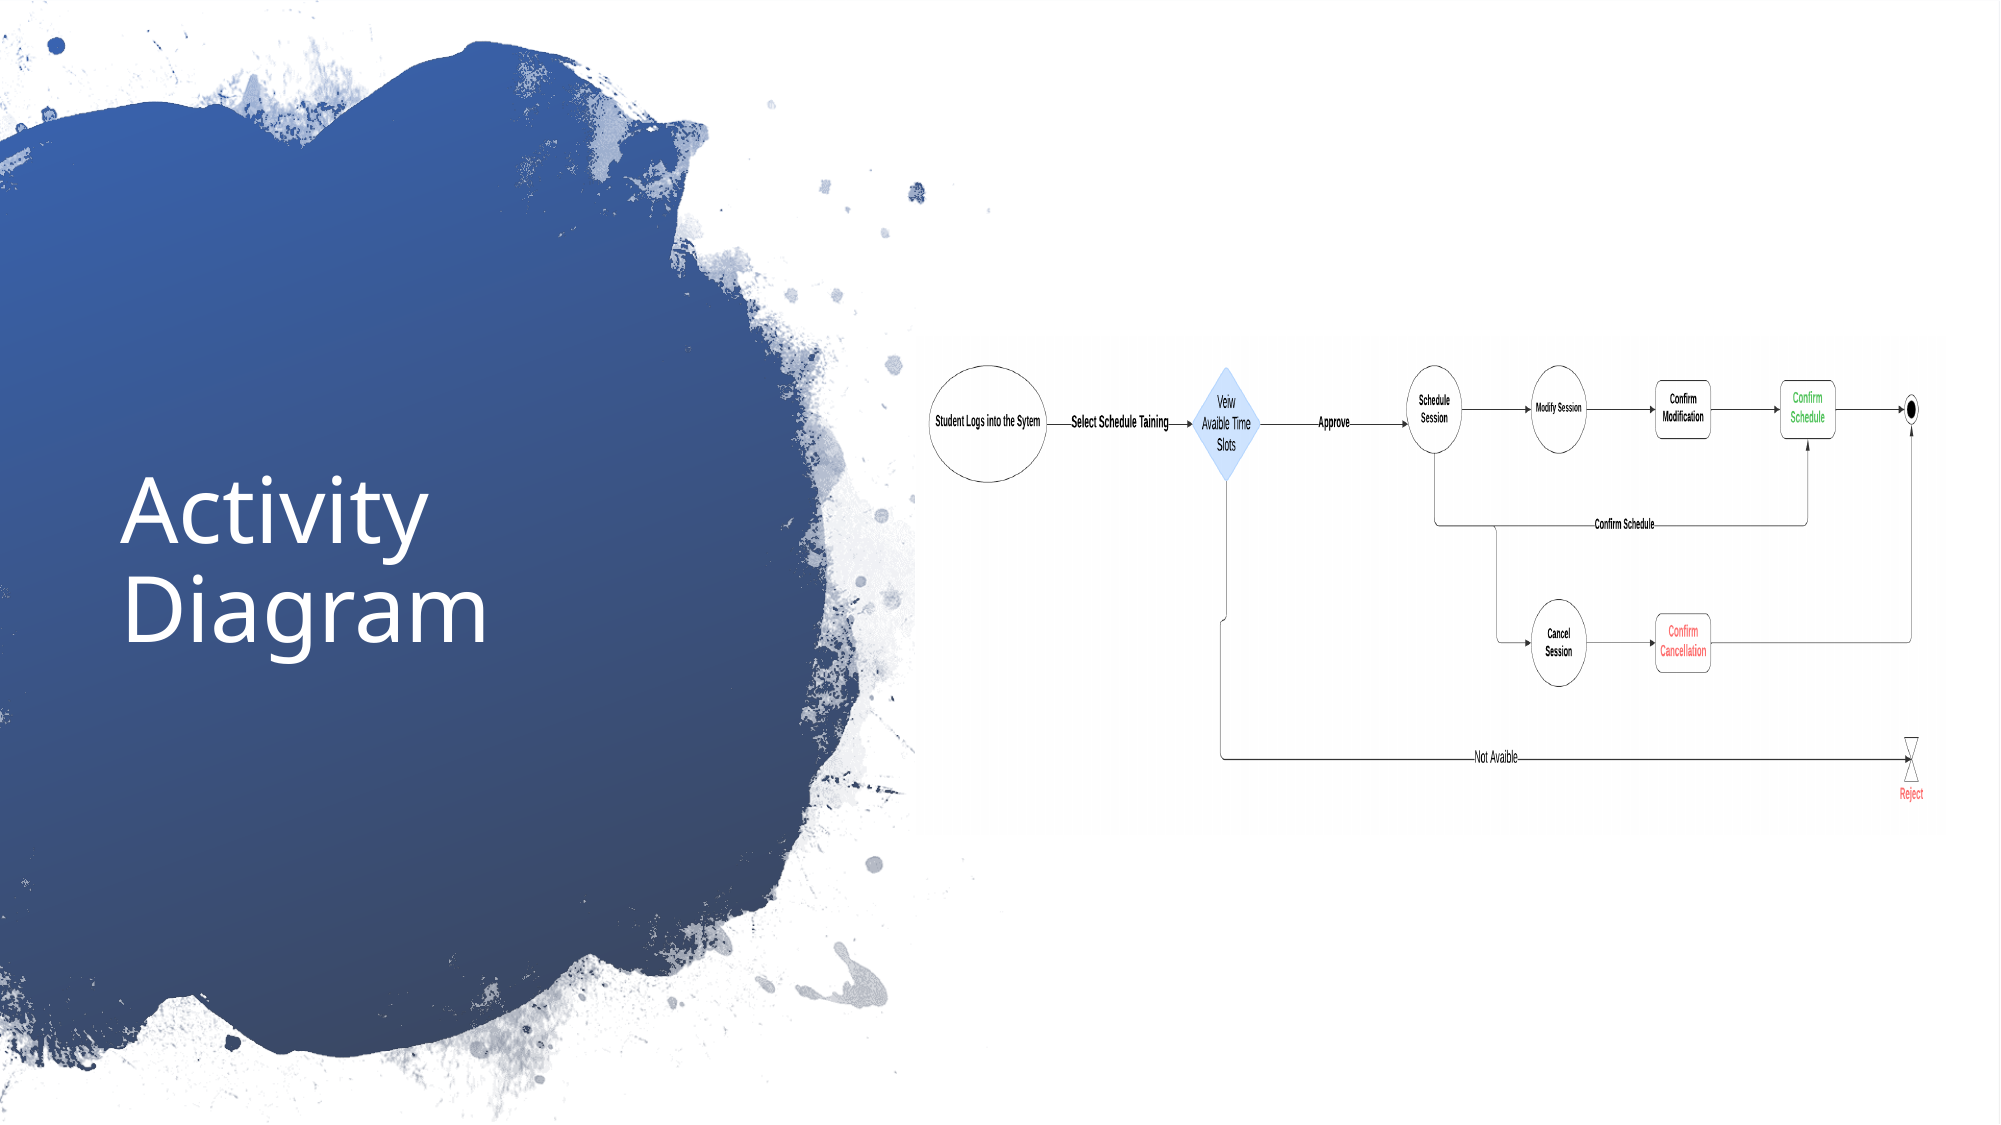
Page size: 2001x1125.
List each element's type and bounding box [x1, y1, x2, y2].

list [915, 336, 1946, 835]
picture [0, 0, 2000, 1125]
